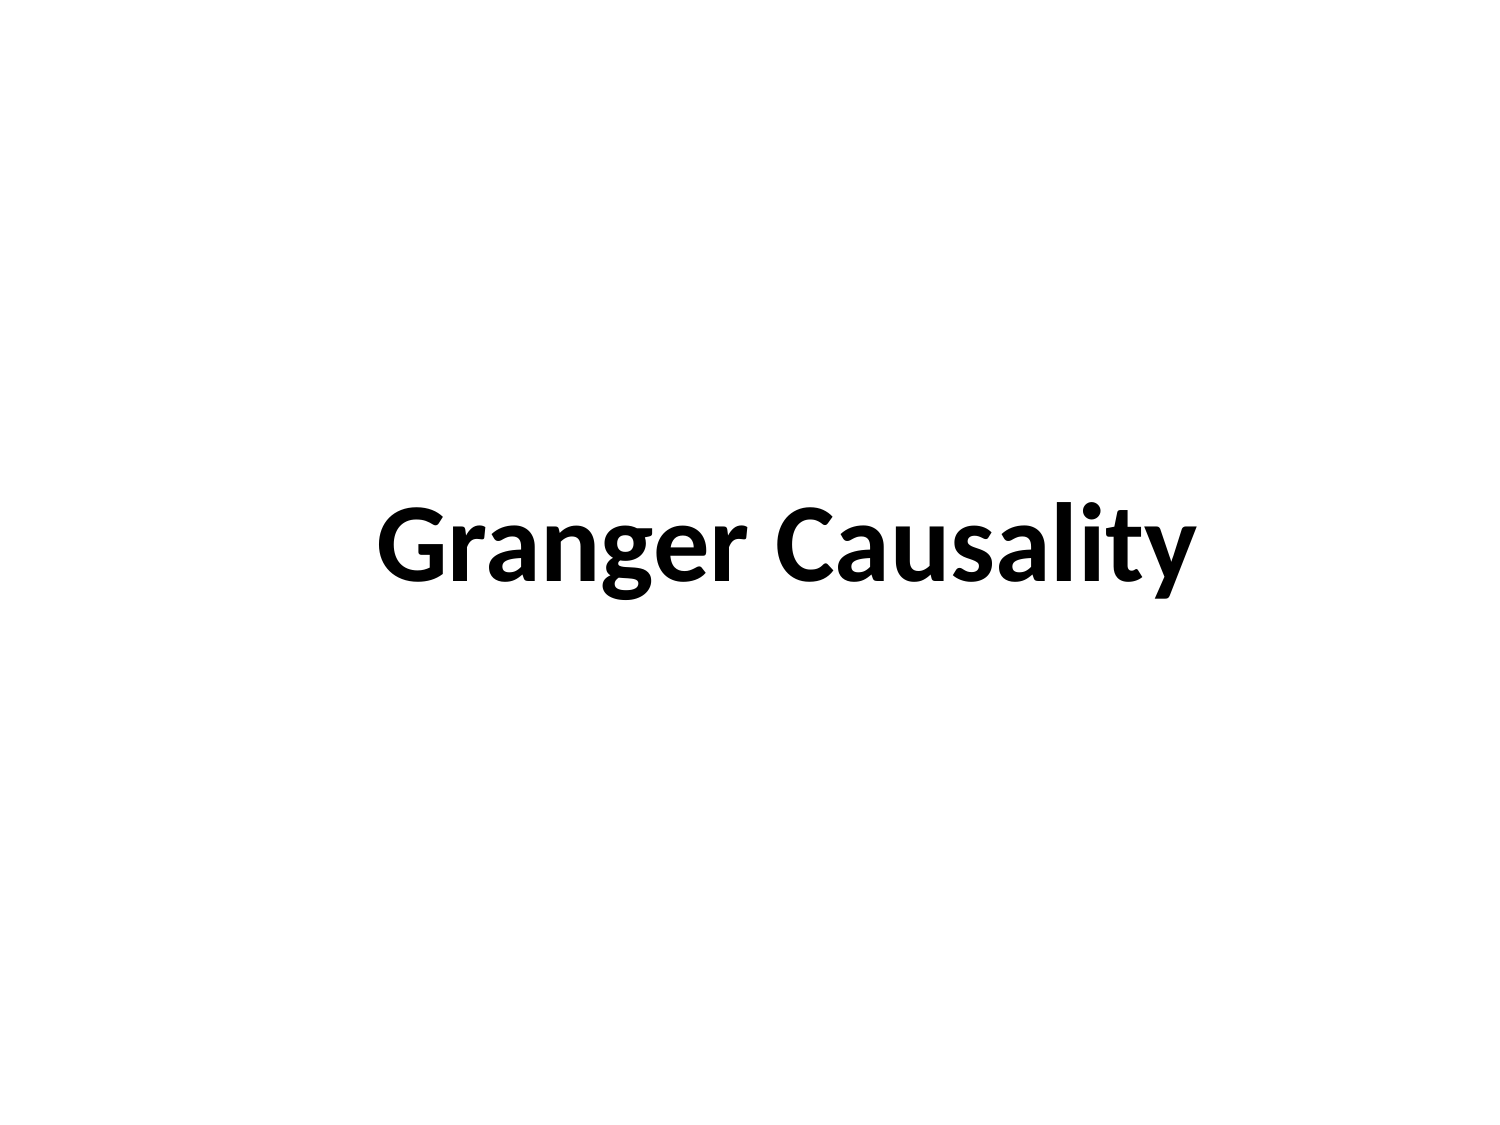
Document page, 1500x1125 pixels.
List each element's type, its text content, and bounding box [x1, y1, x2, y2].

title Granger Causality [187, 237, 1388, 800]
